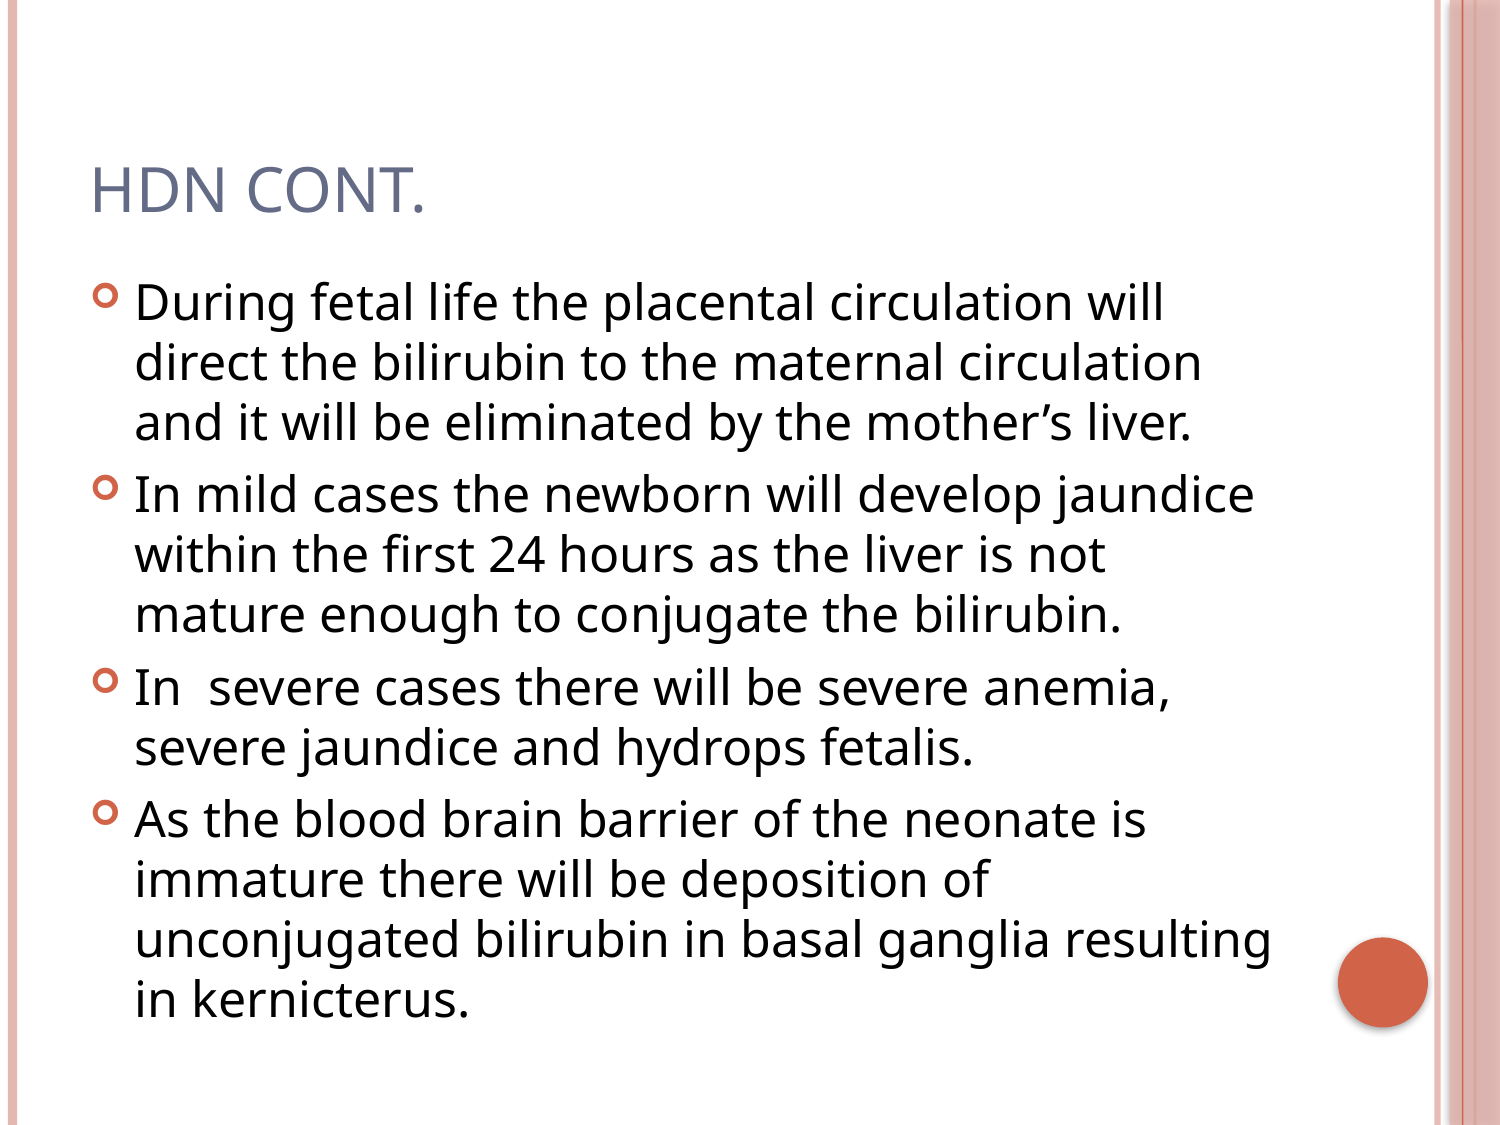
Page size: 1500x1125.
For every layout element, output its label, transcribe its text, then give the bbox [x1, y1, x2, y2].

list During fetal life the placental circulation will direct the bilirubin to the maternal circulation and it will be eliminated by the mother’s liver. In mild cases the newborn will develop jaundice within the first 24 hours as the liver is not mature enough to conjugate the bilirubin. In severe cases there will be severe anemia, severe jaundice and hydrops fetalis. As the blood brain barrier of the neonate is immature there will be deposition of unconjugated bilirubin in basal ganglia resulting in kernicterus. [75, 262, 1300, 1062]
title HDN cont. [75, 45, 1300, 233]
